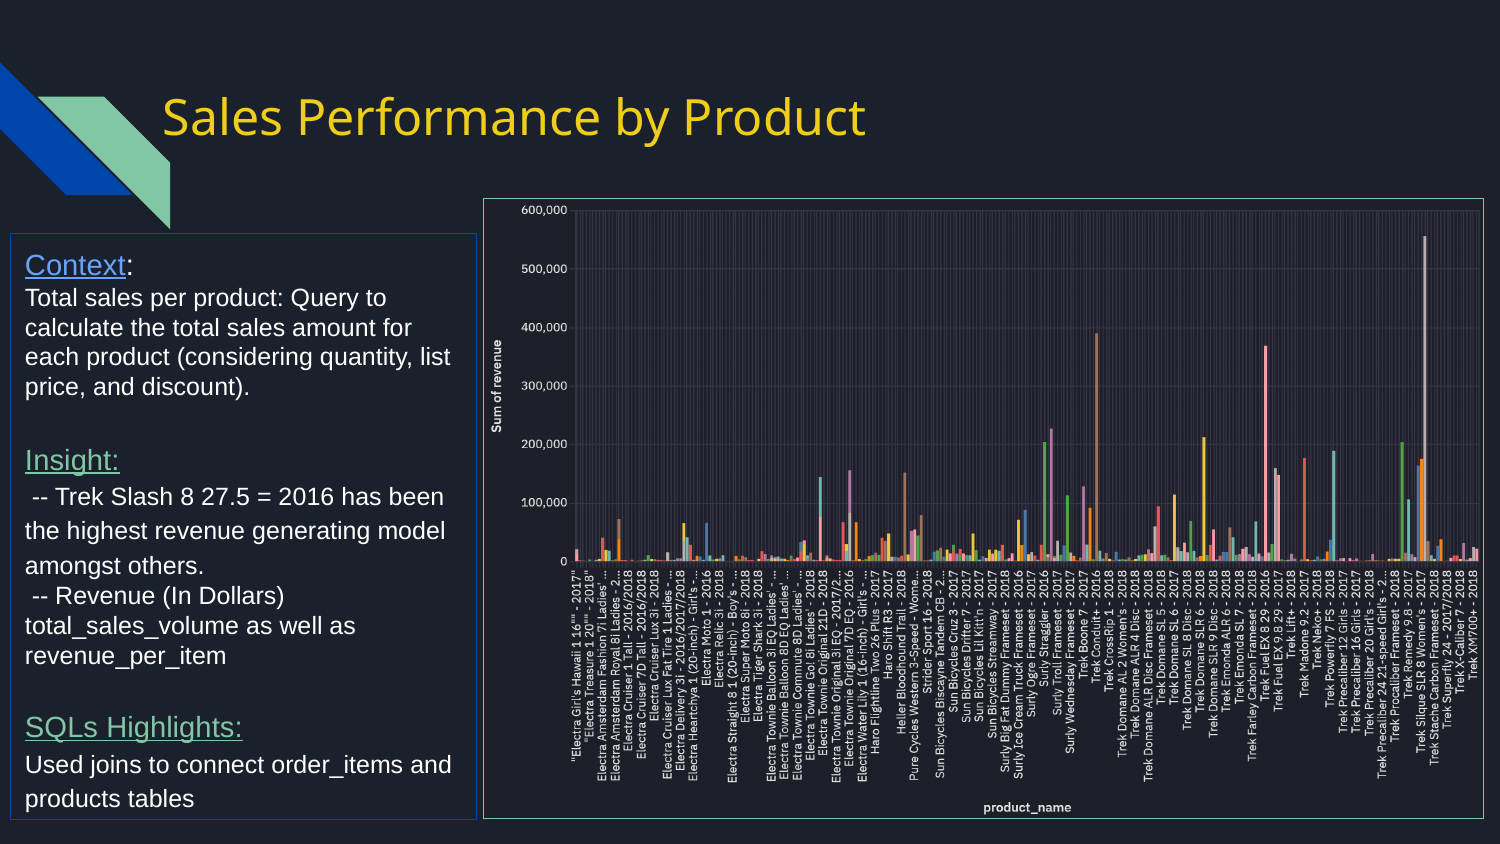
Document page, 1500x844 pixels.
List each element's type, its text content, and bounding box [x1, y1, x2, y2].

picture [483, 198, 1484, 819]
text_box Context: Total sales per product: Query to calculate the total sales amount for each product (considering quantity, list price, and discount). Insight: -- Trek Slash 8 27.5 = 2016 has been the highest revenue generating model amongst others. -- Revenue (In Dollars) total_sales_volume as well as revenue_per_item SQLs Highlights: Used joins to connect order_items and products tables [10, 233, 477, 820]
title Sales Performance by Product [147, 69, 1469, 159]
